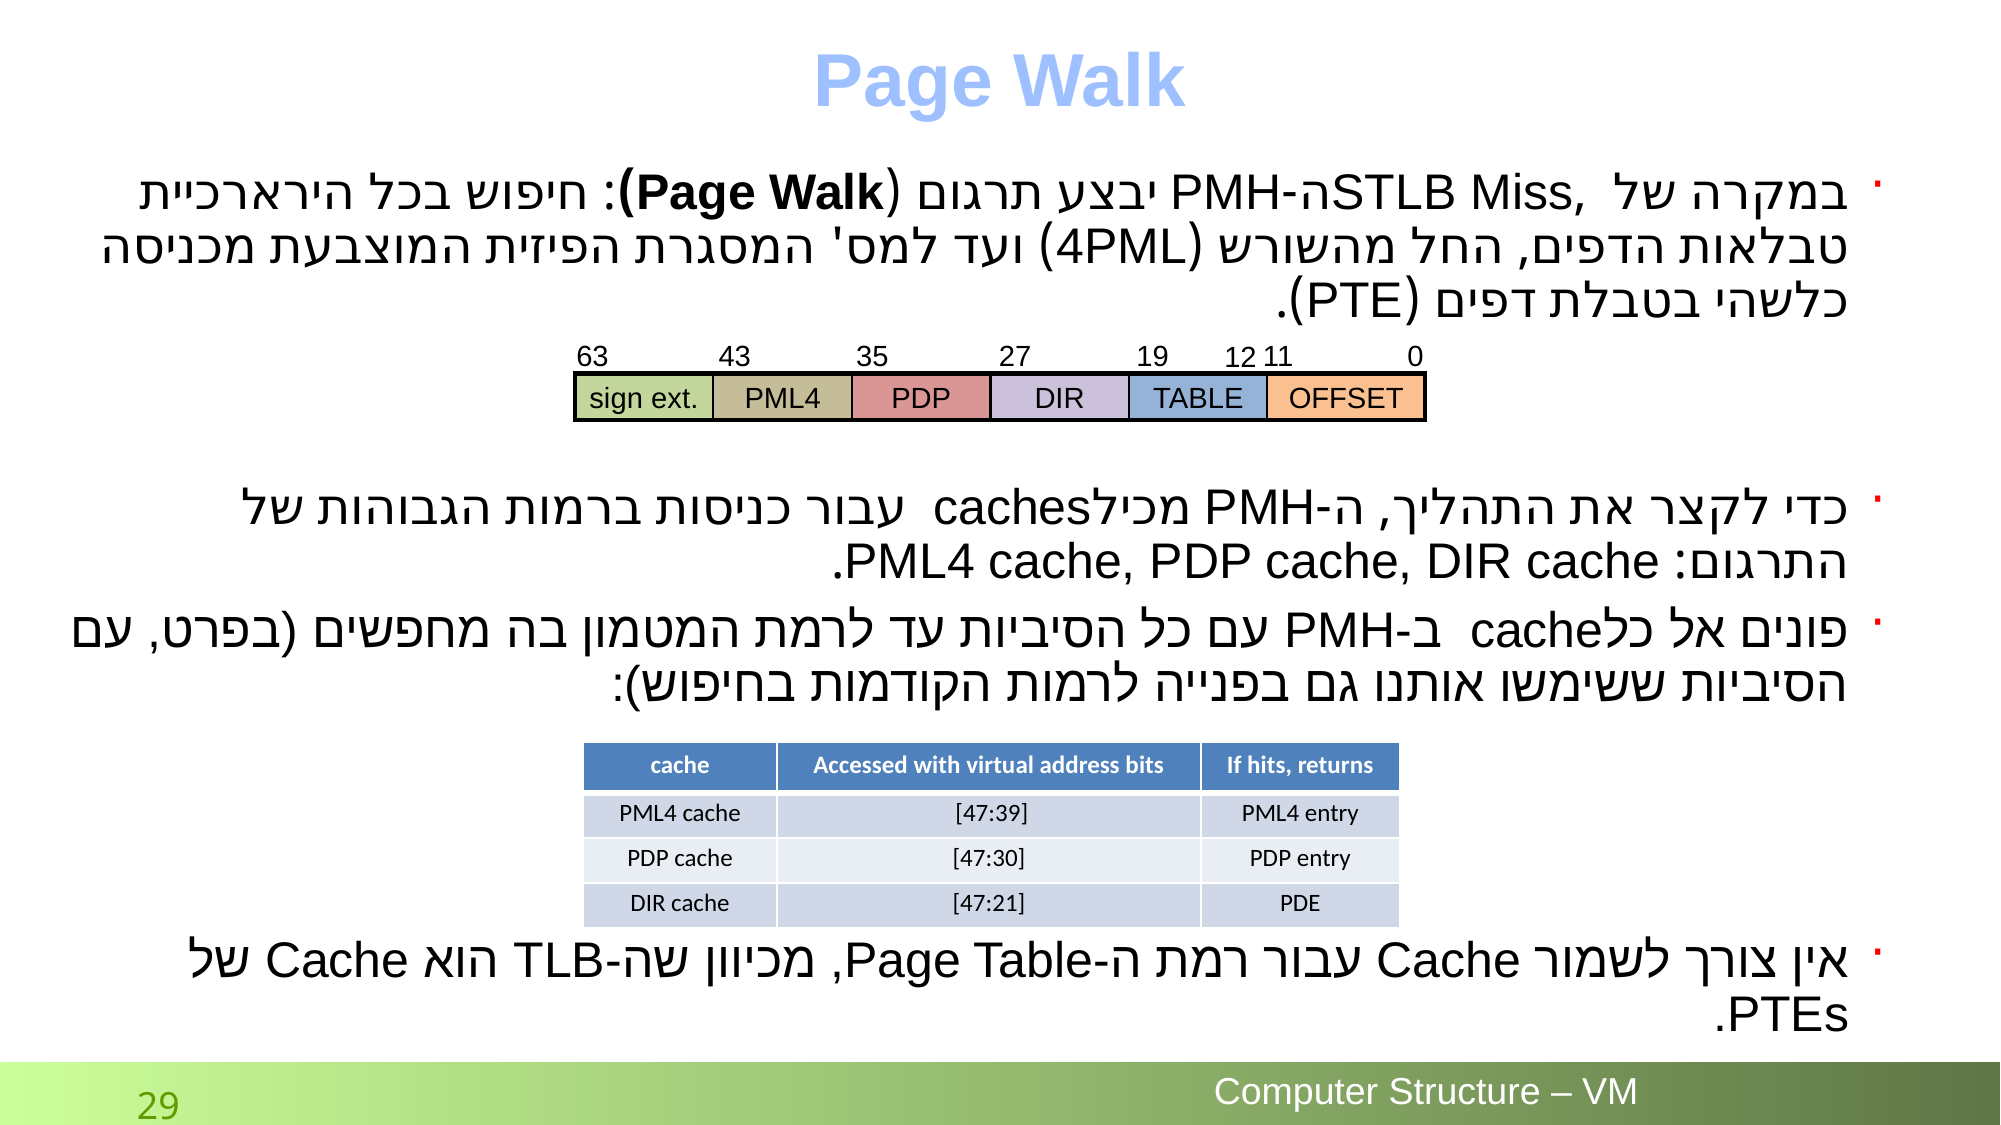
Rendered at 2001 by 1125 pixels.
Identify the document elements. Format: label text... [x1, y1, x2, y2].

table_header cache [584, 743, 776, 790]
list במקרה של ,STLB Missה-PMH יבצע תרגום (Page Walk): חיפוש בכל הירארכיית טבלאות הדפים, החל מהשורש (4PML) ועד למס' המסגרת הפיזית המוצבעת מכניסה כלשהי בטבלת דפים (PTE). כדי לקצר את התהליך, ה-PMH מכילcaches עבור כניסות ברמות הגבוהות של התרגום: PML4 cache, PDP cache, DIR cache. פונים אל כלcache ב-PMH עם כל הסיביות עד לרמת המטמון בה מחפשים (בפרט, עם הסיביות ששימשו אותנו גם בפנייה לרמות הקודמות בחיפוש): אין צורך לשמור Cache עבור רמת ה-Page Table, מכיוון שה-TLB הוא Cache של PTEs. [53, 158, 1901, 956]
table_cell PML4 cache [584, 796, 776, 837]
table_cell PDP entry [1202, 839, 1399, 882]
table_cell [47:39] [778, 796, 1200, 837]
table_cell [47:30] [778, 839, 1200, 882]
table_header Accessed with virtual address bits [778, 743, 1200, 790]
table_cell PML4 entry [1202, 796, 1399, 837]
text_box Page Walk [798, 34, 1202, 131]
table_header If hits, returns [1202, 743, 1399, 790]
table_cell [47:21] [778, 884, 1200, 927]
table_cell DIR cache [584, 884, 776, 927]
table_cell PDP cache [584, 839, 776, 882]
table_cell PDE [1202, 884, 1399, 927]
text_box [574, 345, 1426, 422]
